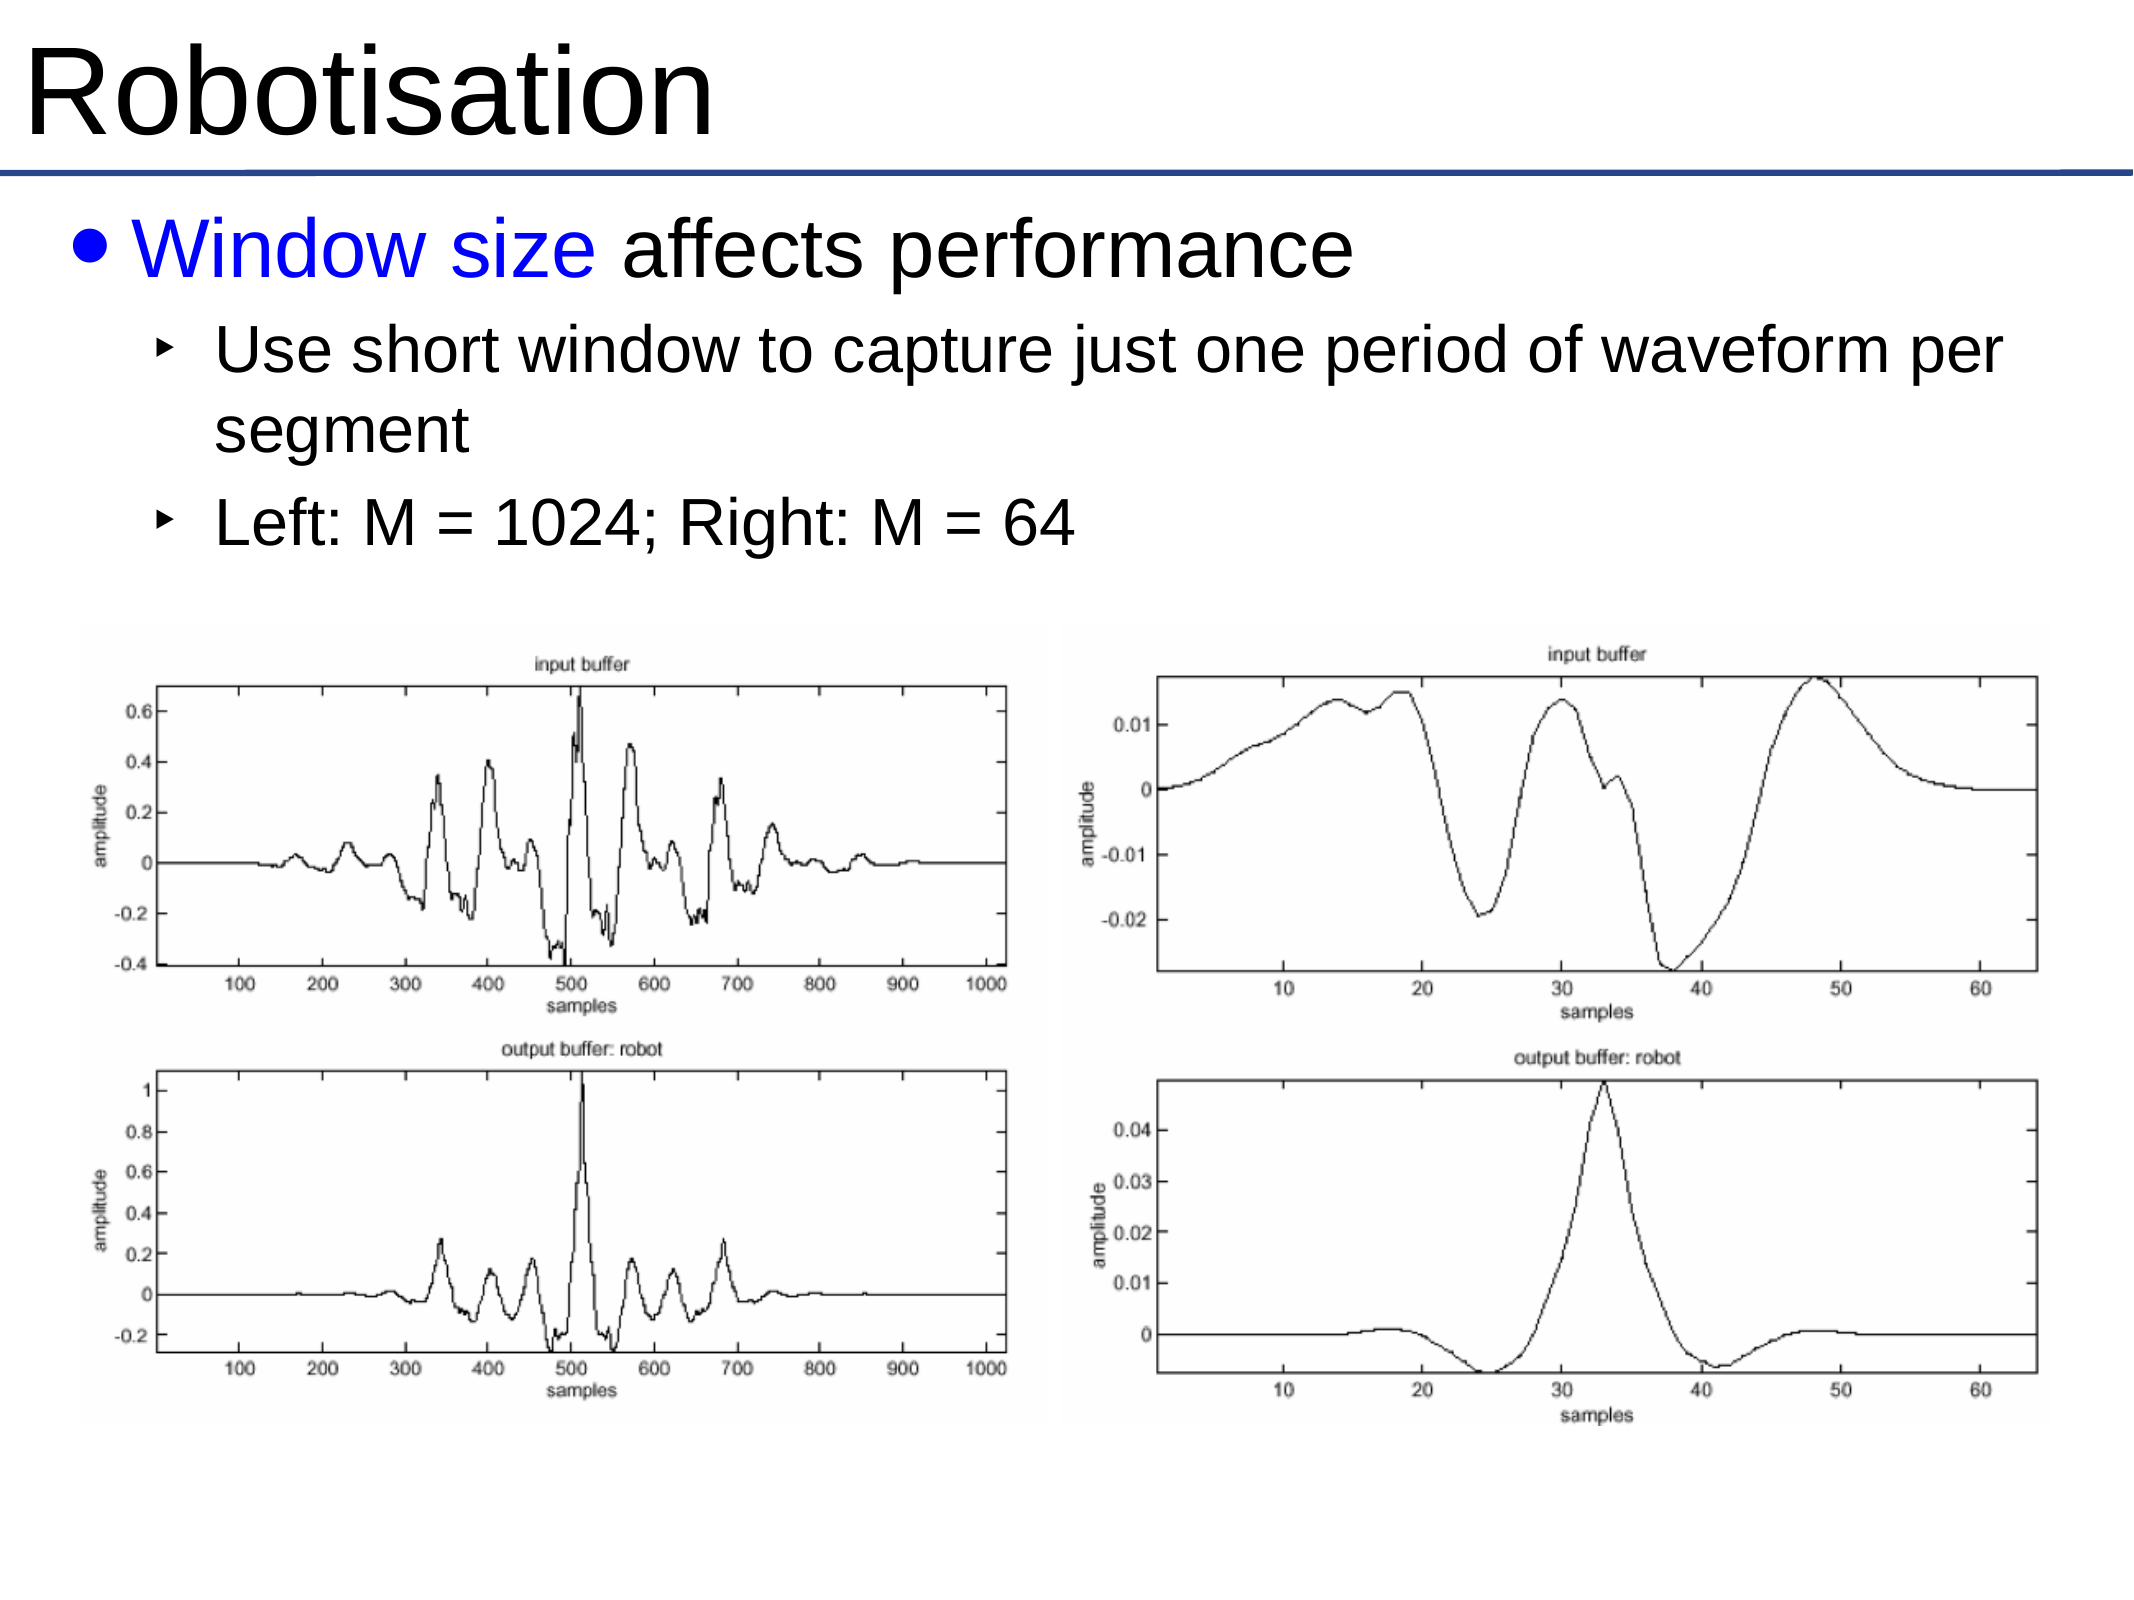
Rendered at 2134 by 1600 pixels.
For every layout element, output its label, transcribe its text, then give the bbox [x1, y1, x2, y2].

picture [78, 625, 2053, 1427]
title Robotisation [14, 7, 2118, 161]
list Window size affects performance Use short window to capture just one period of waveform per segment Left: M = 1024; Right: M = 64 [18, 184, 2122, 1588]
